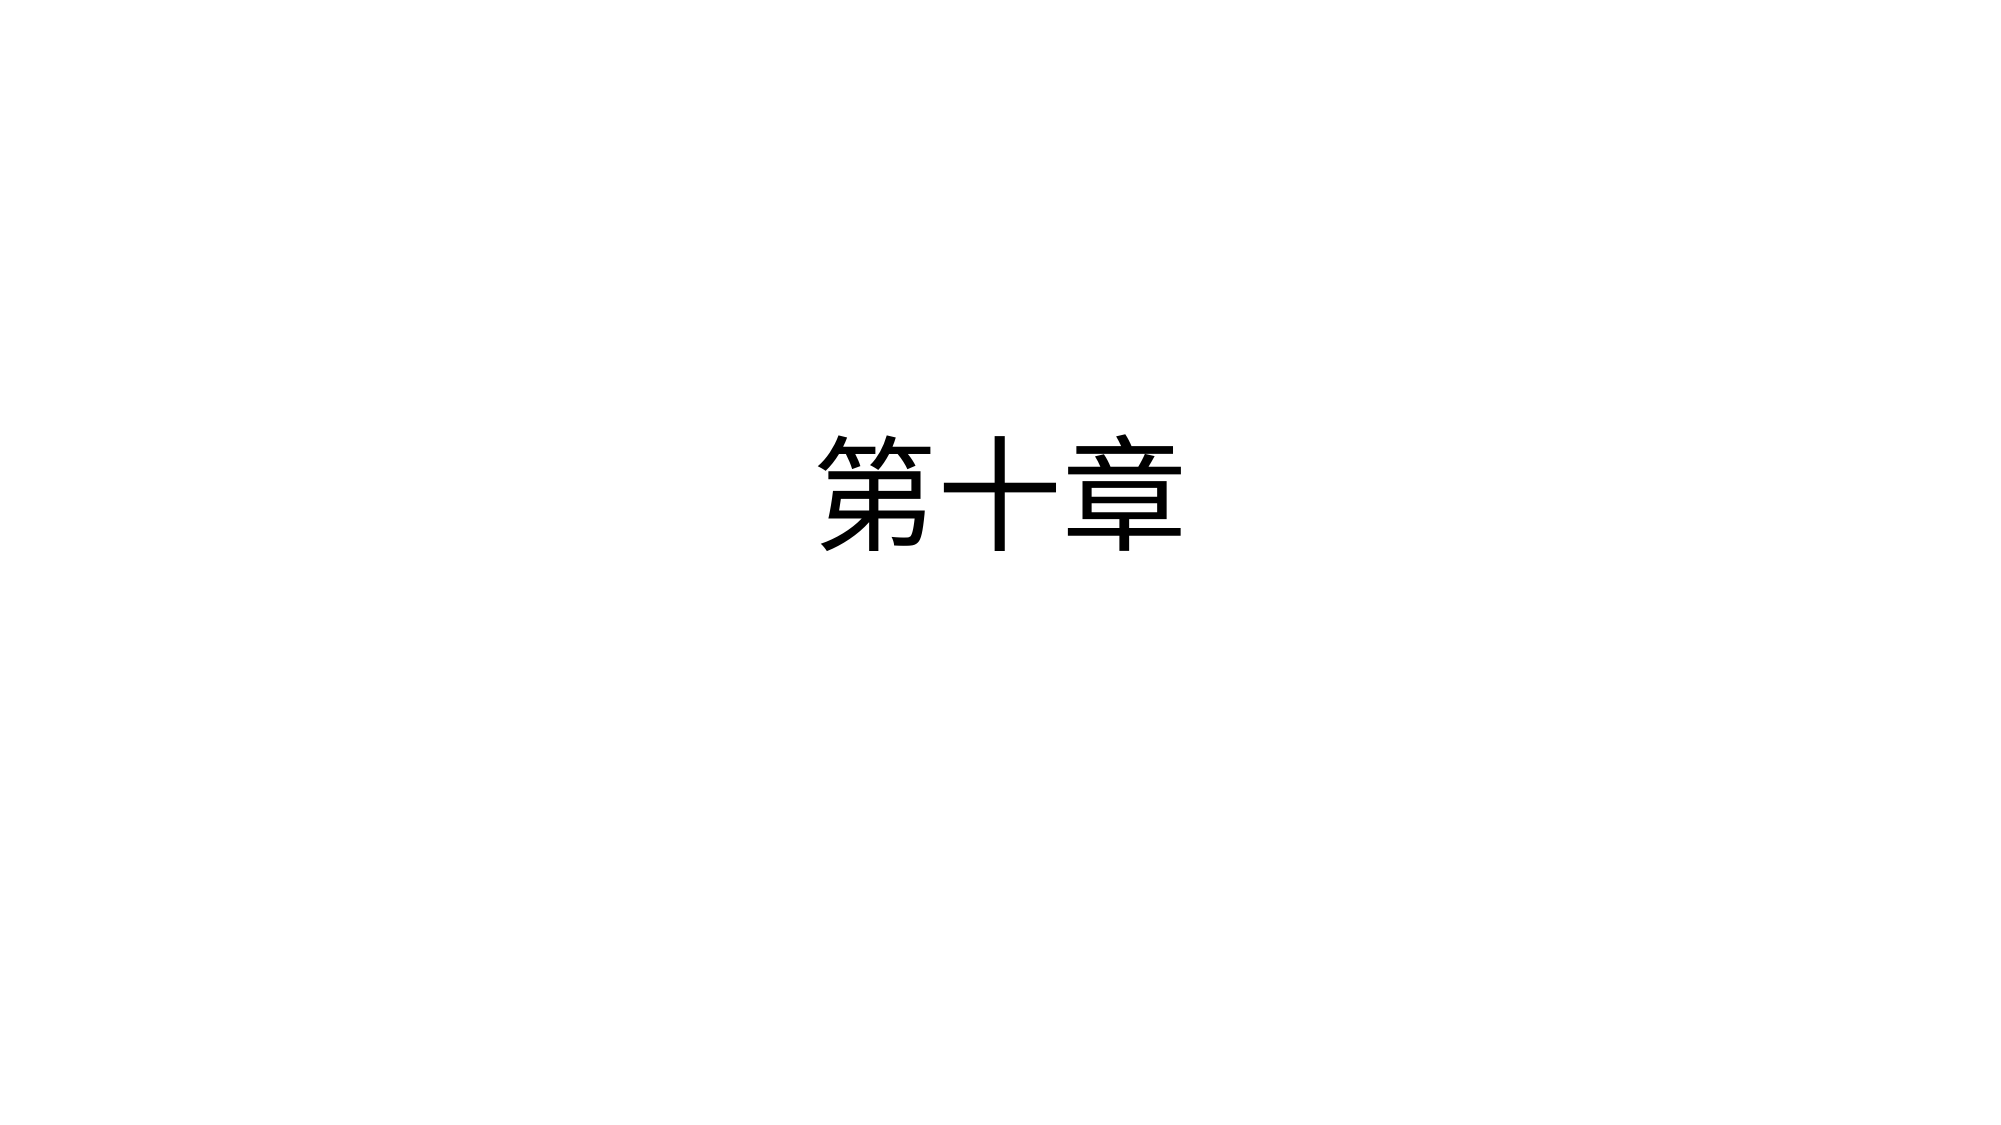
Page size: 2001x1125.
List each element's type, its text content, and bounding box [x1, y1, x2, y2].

title 第十章 [249, 184, 1750, 576]
